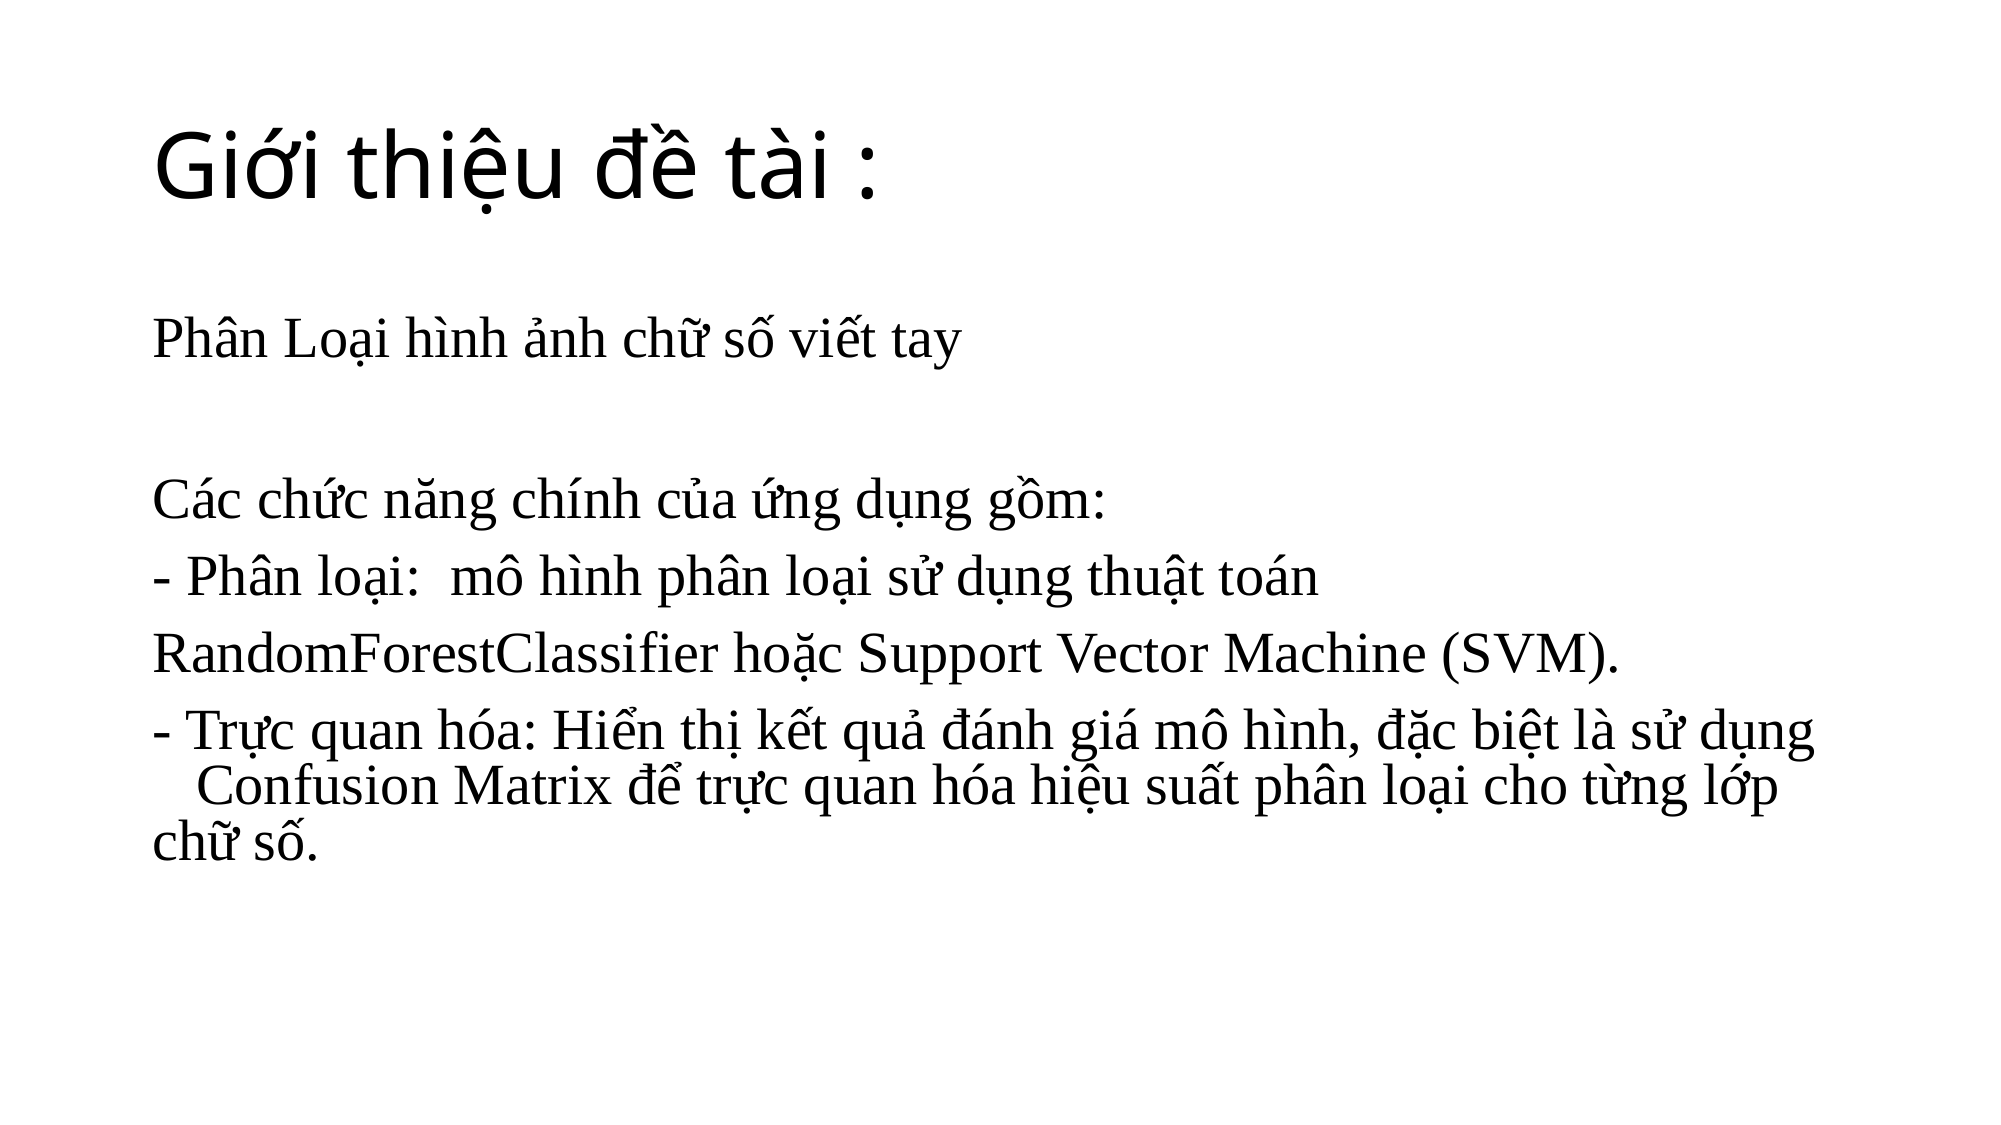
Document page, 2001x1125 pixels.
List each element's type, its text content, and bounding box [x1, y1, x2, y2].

title Giới thiệu đề tài : [137, 59, 1863, 278]
list Phân Loại hình ảnh chữ số viết tay Các chức năng chính của ứng dụng gồm: - Phân loại: mô hình phân loại sử dụng thuật toán RandomForestClassifier hoặc Support Vector Machine (SVM). - Trực quan hóa: Hiển thị kết quả đánh giá mô hình, đặc biệt là sử dụng Confusion Matrix để trực quan hóa hiệu suất phân loại cho từng lớp chữ số. [137, 299, 1863, 1014]
